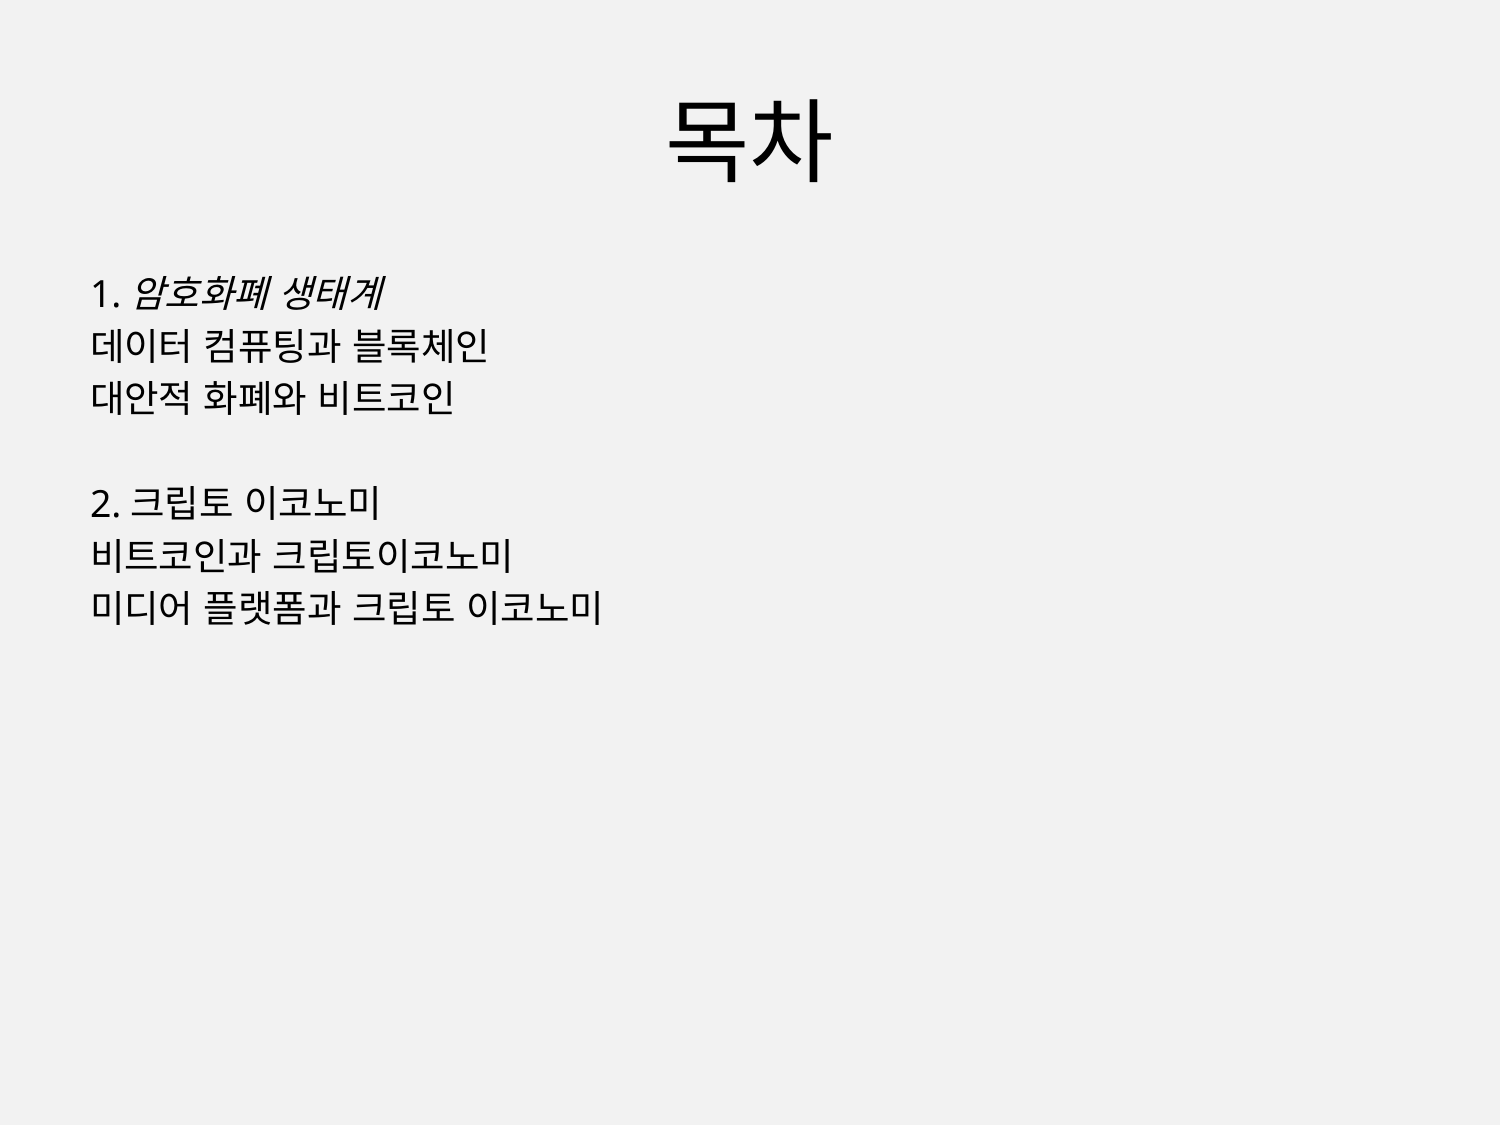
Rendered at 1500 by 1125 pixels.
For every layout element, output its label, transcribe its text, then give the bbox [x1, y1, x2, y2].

list 1.암호화폐 생태계 데이터 컴퓨팅과 블록체인 대안적 화폐와 비트코인 2.크립토 이코노미 비트코인과 크립토이코노미 미디어 플랫폼과 크립토 이코노미 [75, 262, 1425, 1005]
title 목차 [75, 45, 1425, 233]
